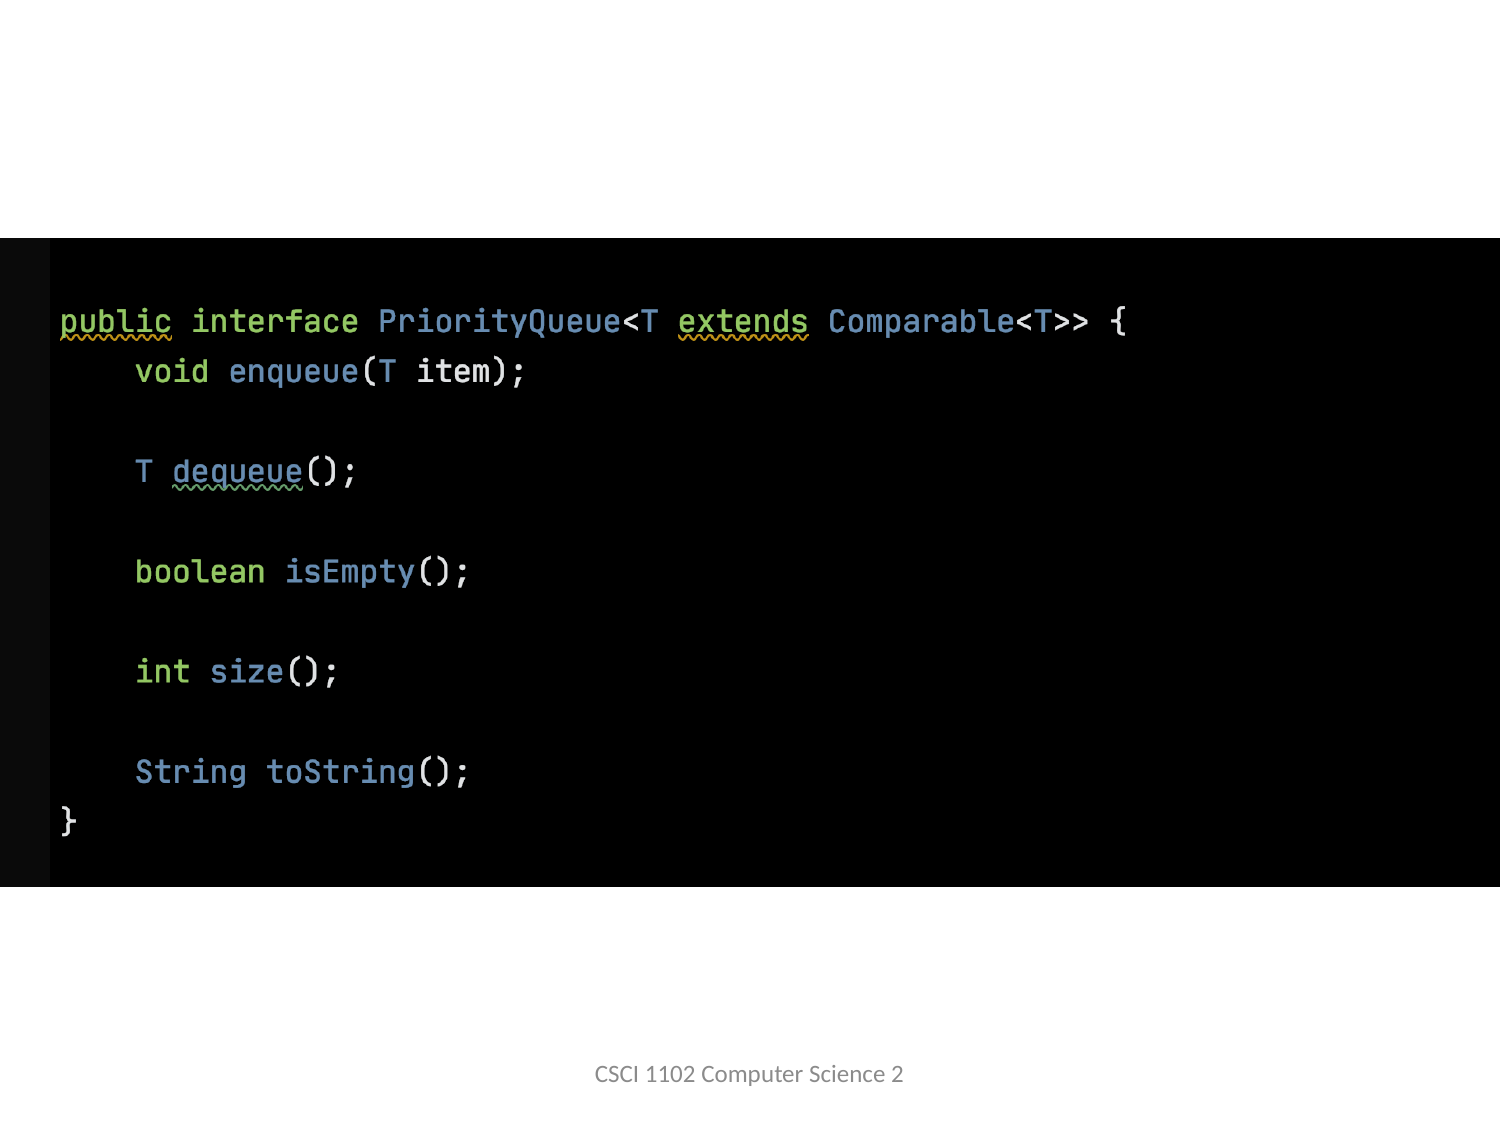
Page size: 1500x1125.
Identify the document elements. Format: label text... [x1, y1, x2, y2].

footer CSCI 1102 Computer Science 2 [512, 1042, 988, 1103]
picture [0, 238, 1500, 887]
